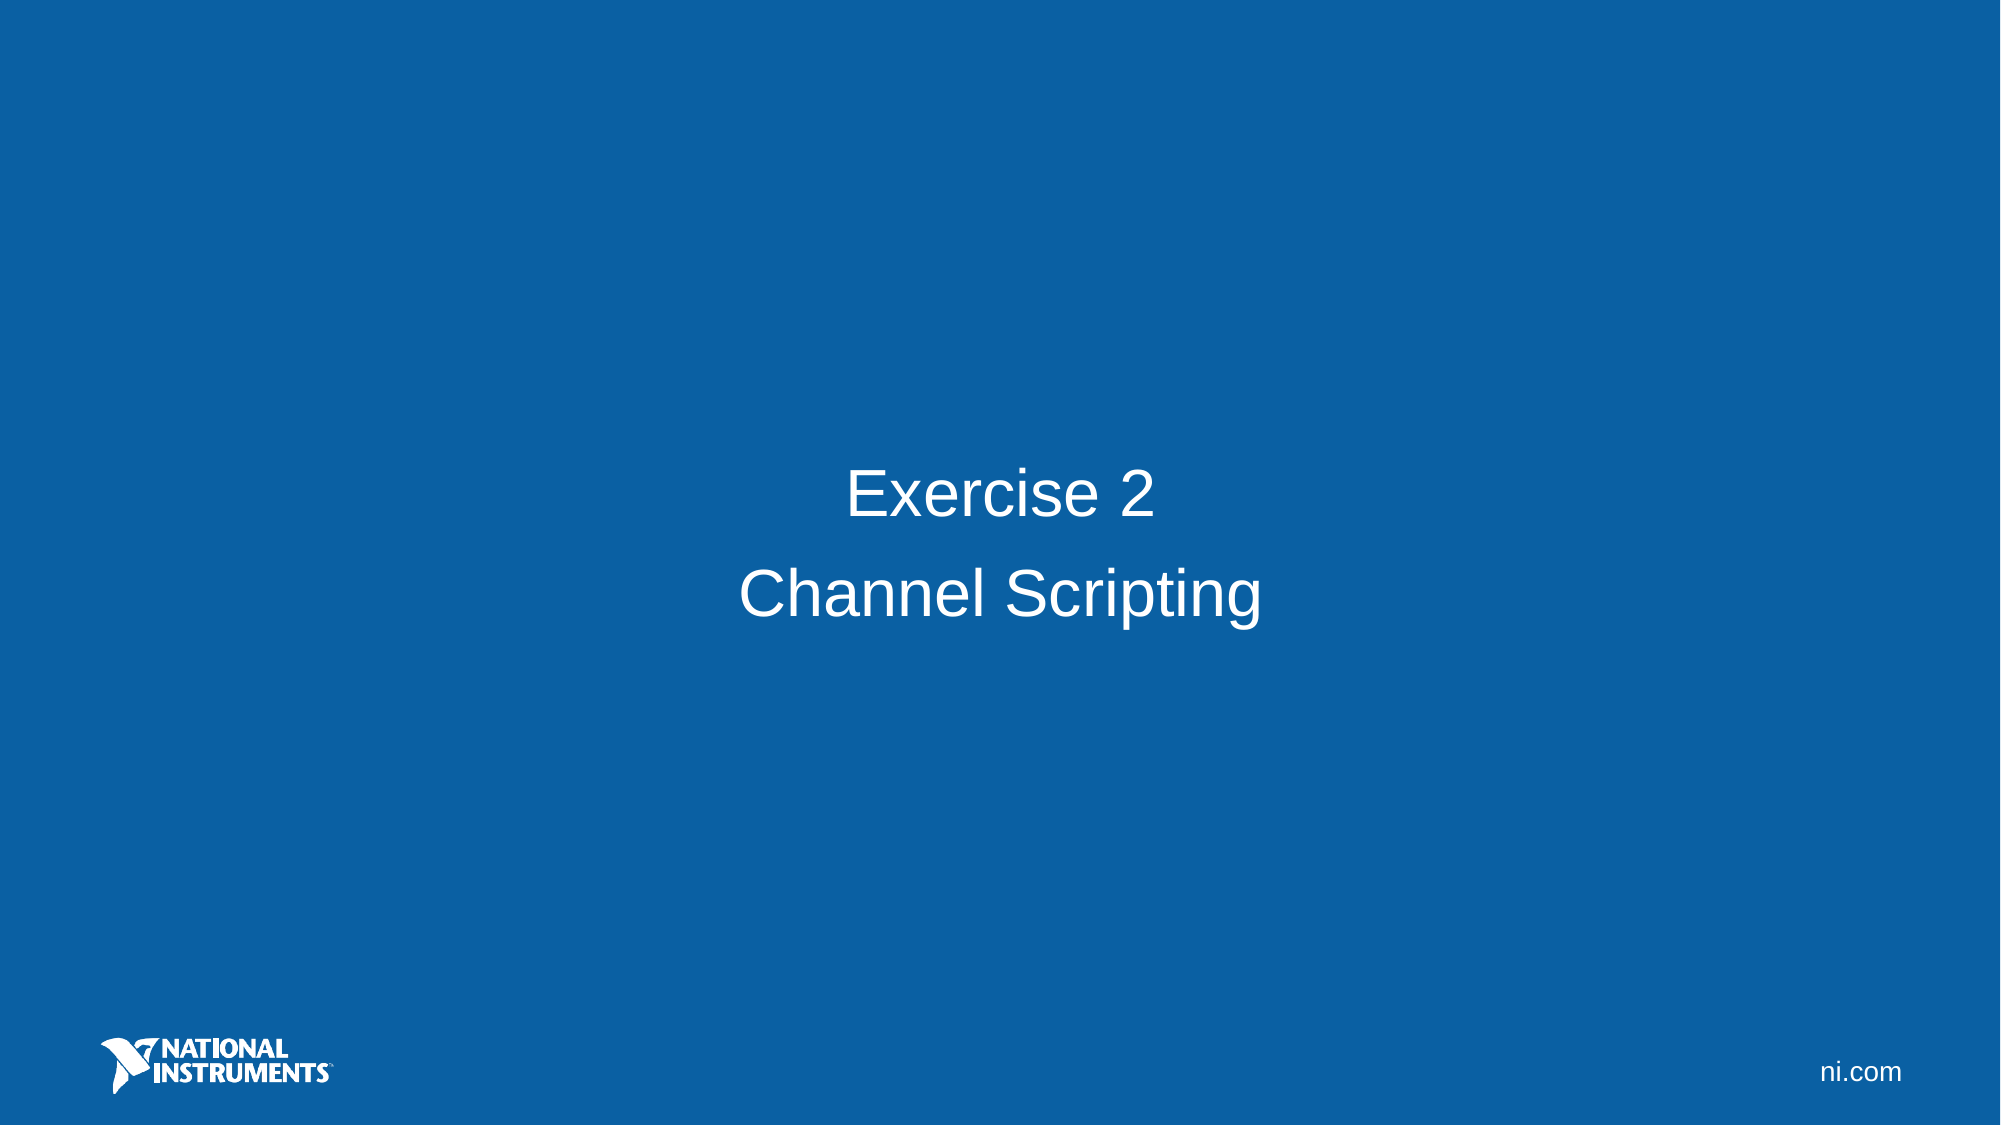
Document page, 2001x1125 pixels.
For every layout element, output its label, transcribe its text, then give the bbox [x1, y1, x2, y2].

list Exercise 2 Channel Scripting [0, 453, 2000, 636]
